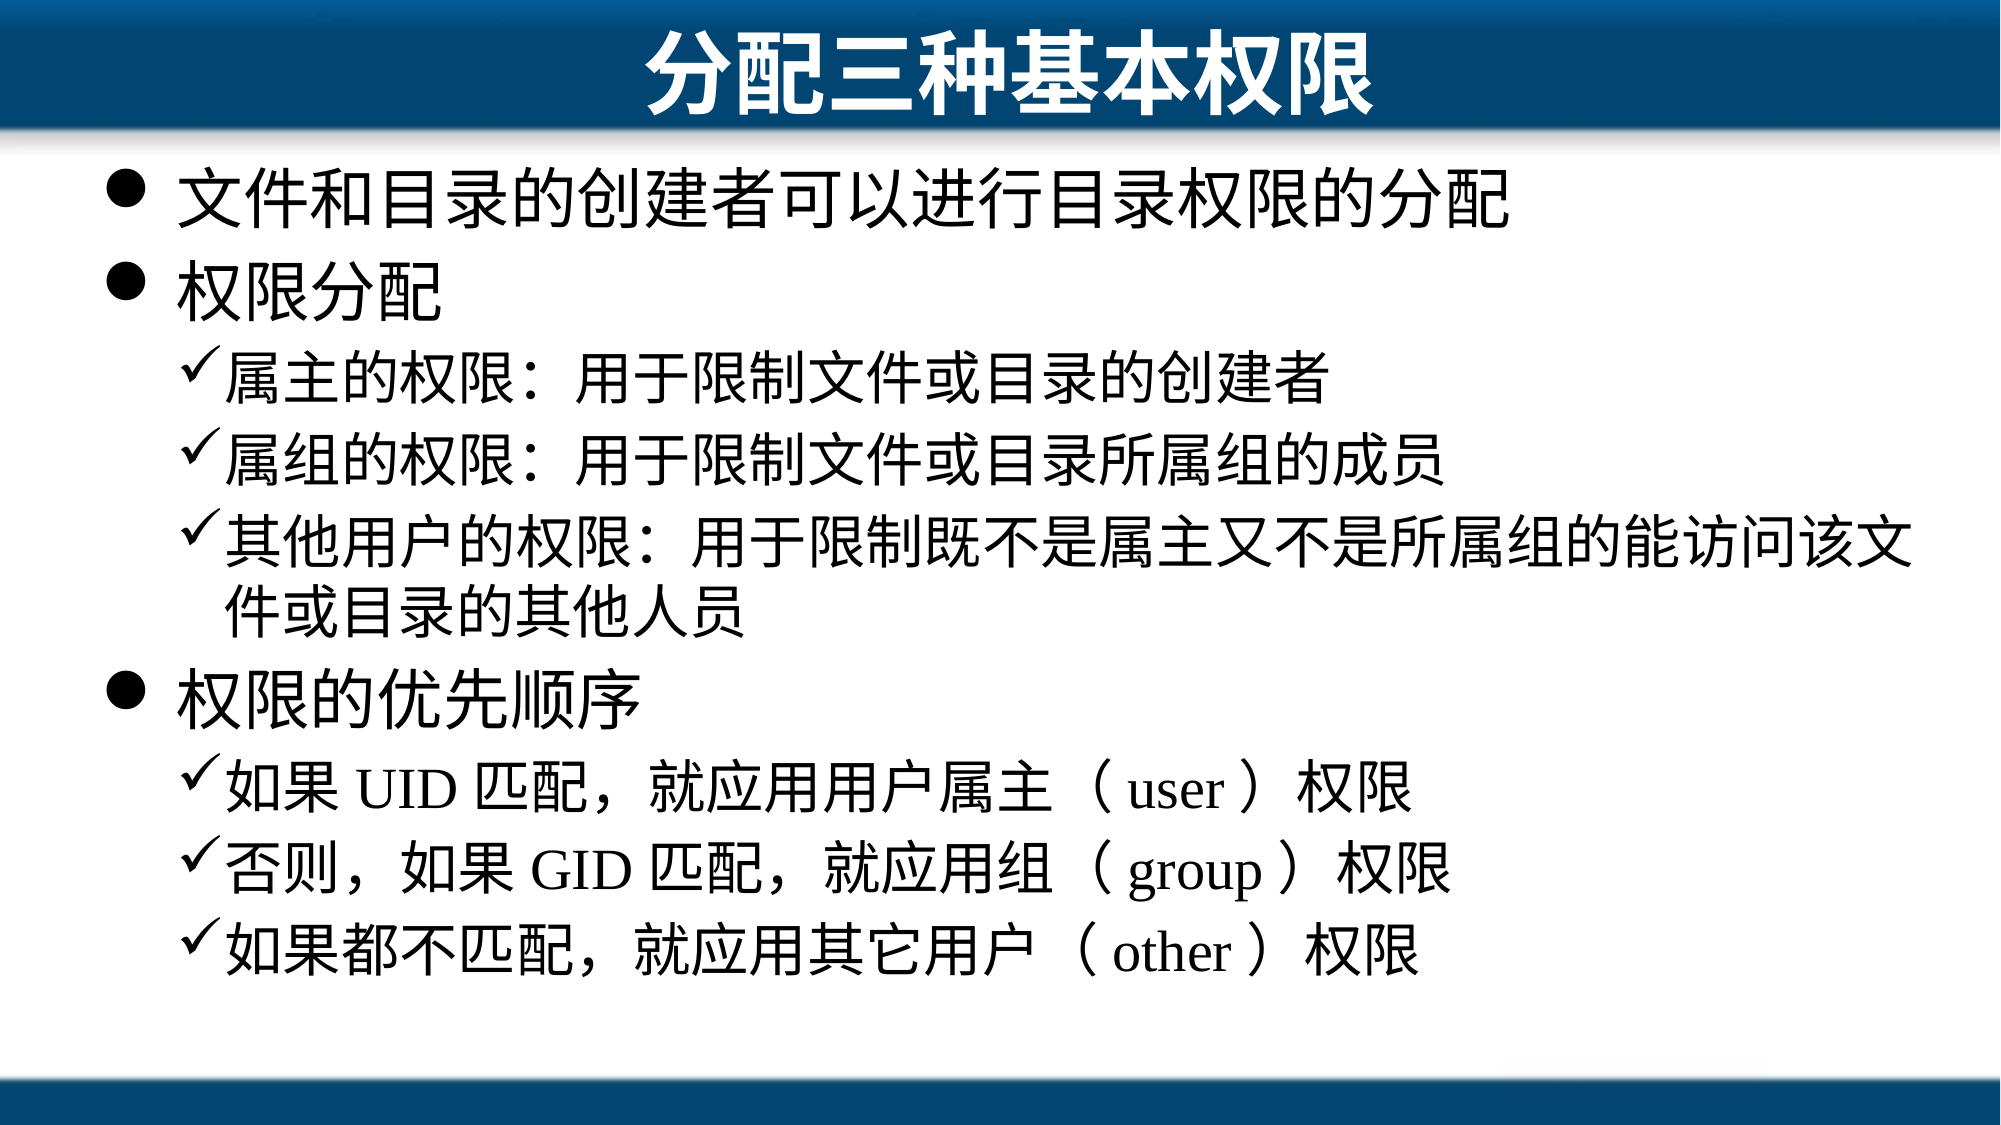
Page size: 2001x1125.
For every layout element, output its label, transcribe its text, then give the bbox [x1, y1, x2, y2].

list 文件和目录的创建者可以进行目录权限的分配 权限分配 属主的权限：用于限制文件或目录的创建者 属组的权限：用于限制文件或目录所属组的成员 其他用户的权限：用于限制既不是属主又不是所属组的能访问该文件或目录的其他人员 权限的优先顺序 如果UID匹配，就应用用户属主（user）权限 否则，如果GID匹配，就应用组（group）权限 如果都不匹配，就应用其它用户（other）权限 [86, 149, 1934, 958]
picture [0, 0, 2001, 1125]
title 分配三种基本权限 [86, 19, 1934, 124]
